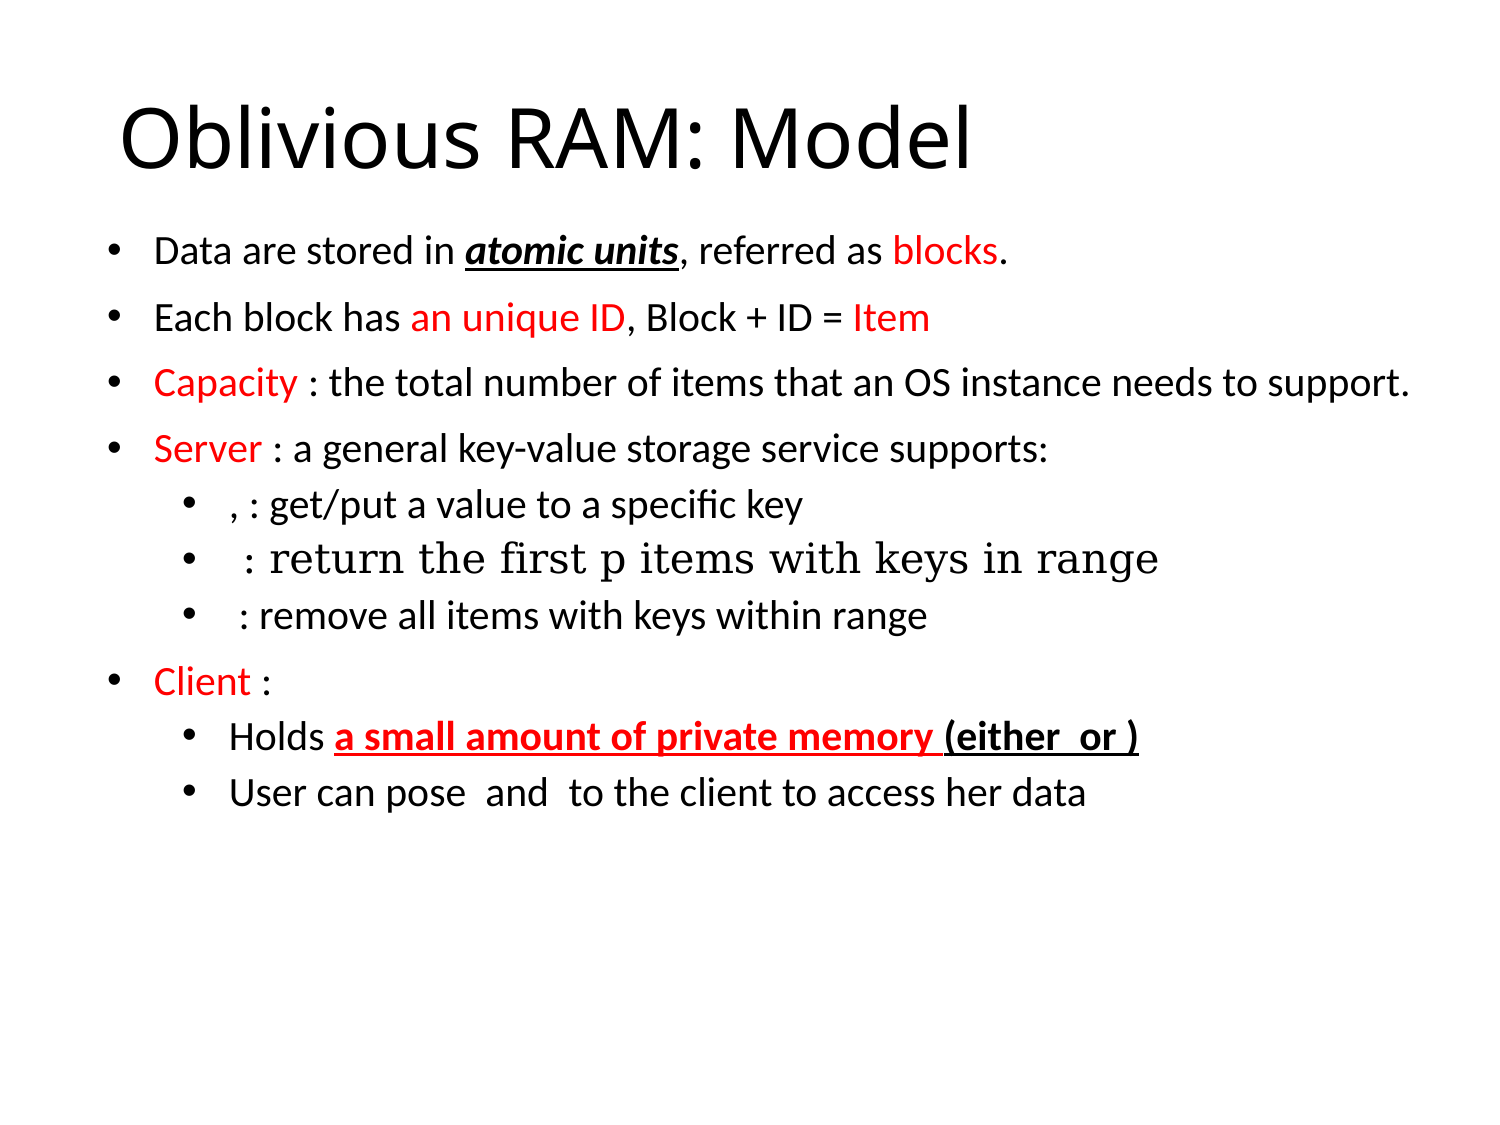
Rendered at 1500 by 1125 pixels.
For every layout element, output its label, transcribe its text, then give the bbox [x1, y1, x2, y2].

title Oblivious RAM: Model [103, 77, 1397, 207]
